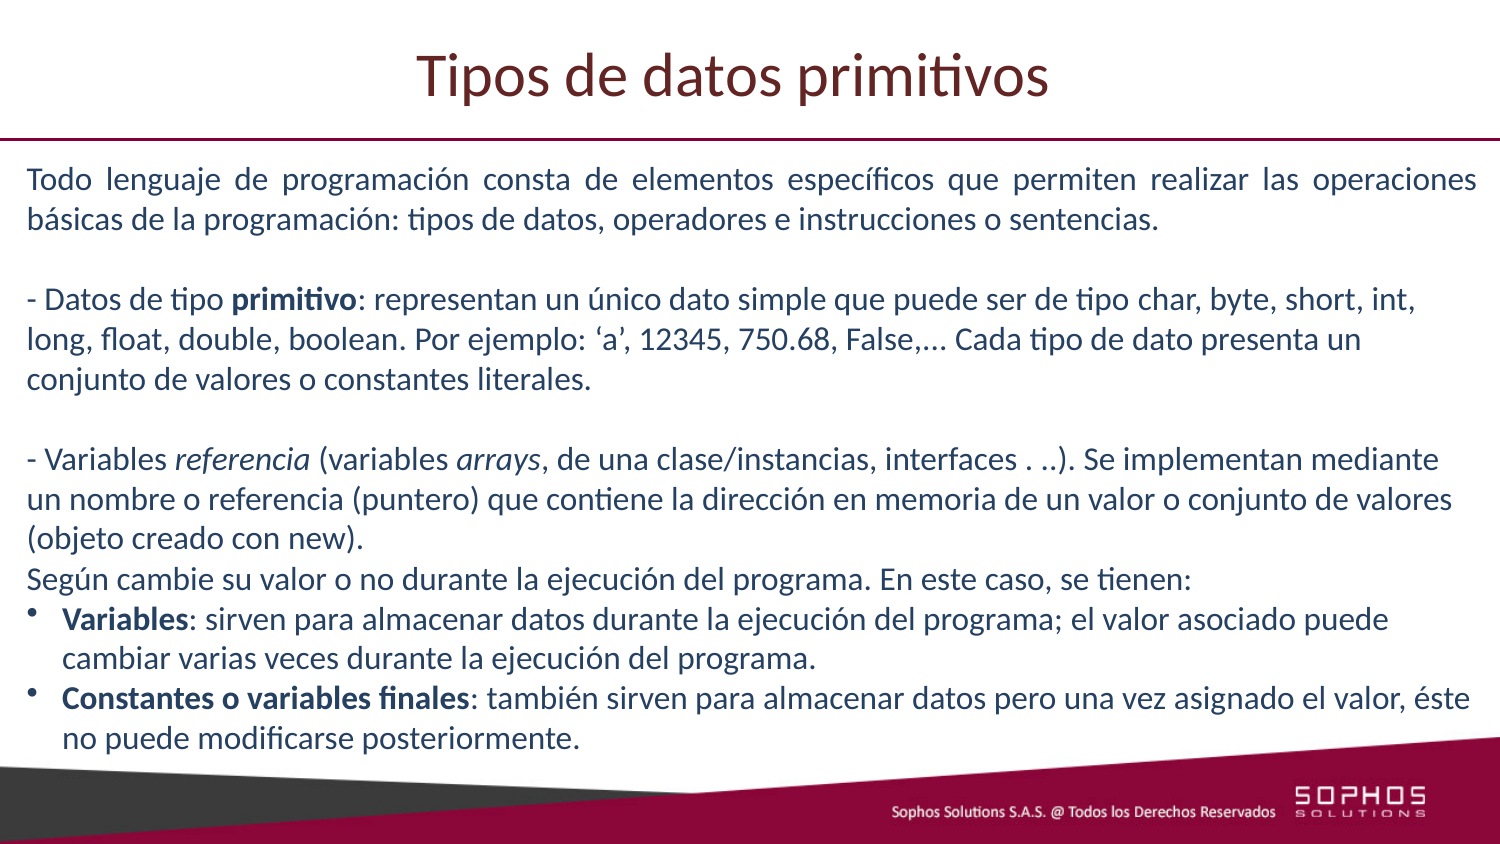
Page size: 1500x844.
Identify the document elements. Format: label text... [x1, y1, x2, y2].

title Tipos de datos primitivos [41, 14, 1425, 130]
text_box Todo lenguaje de programación consta de elementos específicos que permiten realizar las operaciones básicas de la programación: tipos de datos, operadores e instrucciones o sentencias. - Datos de tipo primitivo: representan un único dato simple que puede ser de tipo char, byte, short, int, long, float, double, boolean. Por ejemplo: ‘a’, 12345, 750.68, False,... Cada tipo de dato presenta un conjunto de valores o constantes literales. - Variables referencia (variables arrays, de una clase/instancias, interfaces . ..). Se implementan mediante un nombre o referencia (puntero) que contiene la dirección en memoria de un valor o conjunto de valores (objeto creado con new). Según cambie su valor o no durante la ejecución del programa. En este caso, se tienen: Variables: sirven para almacenar datos durante la ejecución del programa; el valor asociado puede cambiar varias veces durante la ejecución del programa. Constantes o variables finales: también sirven para almacenar datos pero una vez asignado el valor, éste no puede modificarse posteriormente. [11, 150, 1495, 844]
picture [0, 0, 1500, 138]
picture [0, 141, 1500, 844]
